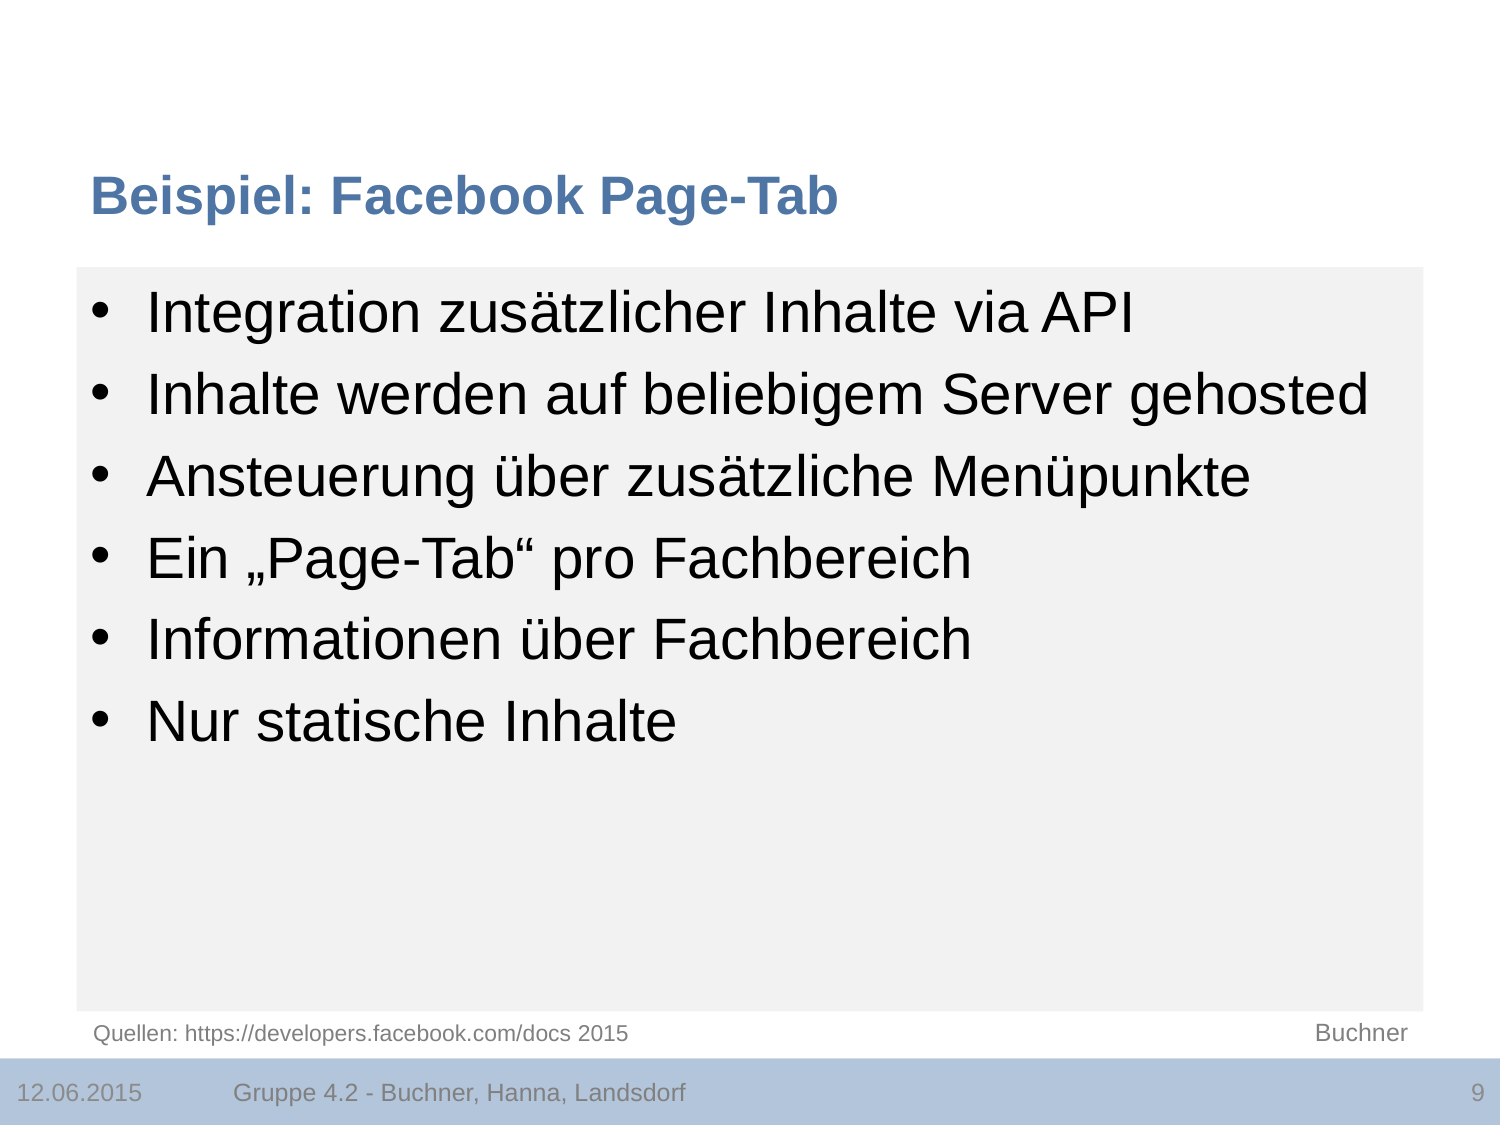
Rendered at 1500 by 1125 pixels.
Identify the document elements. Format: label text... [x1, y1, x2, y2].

text_box Buchner [1202, 1008, 1424, 1054]
title Beispiel: Facebook Page-Tab [75, 45, 1425, 233]
list Integration zusätzlicher Inhalte via API Inhalte werden auf beliebigem Server gehosted Ansteuerung über zusätzliche Menüpunkte Ein „Page-Tab“ pro Fachbereich Informationen über Fachbereich Nur statische Inhalte [75, 267, 1425, 1005]
footer Gruppe 4.2 - Buchner, Hanna, Landsdorf [218, 1058, 1340, 1125]
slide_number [1, 1058, 218, 1125]
slide_number 9 [1340, 1058, 1500, 1125]
text_box Quellen: https://developers.facebook.com/docs 2015 [78, 1011, 645, 1054]
